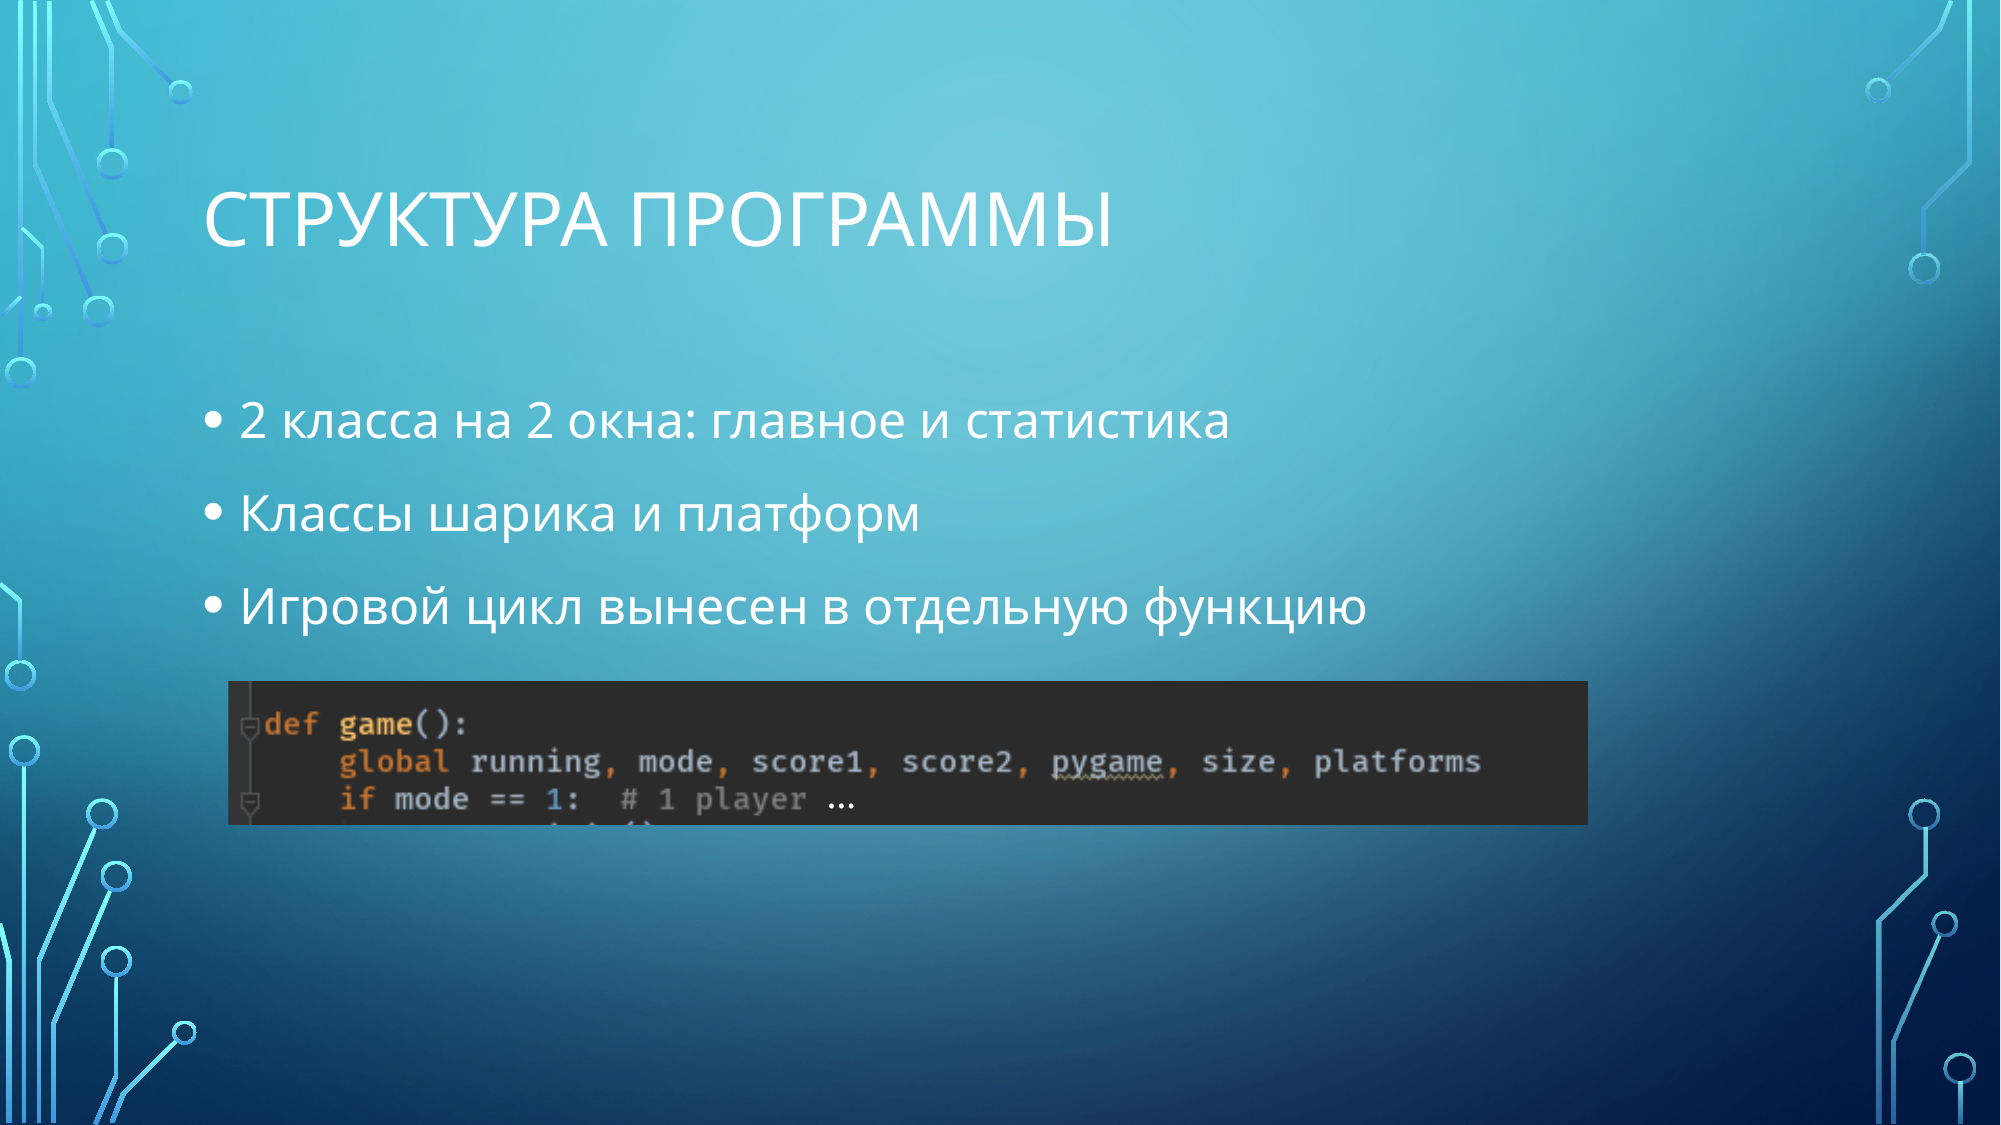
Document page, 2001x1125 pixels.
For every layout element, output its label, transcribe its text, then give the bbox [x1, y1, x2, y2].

list 2 класса на 2 окна: главное и статистика Классы шарика и платформ Игровой цикл вынесен в отдельную функцию [187, 369, 1813, 950]
title Структура программы [187, 101, 1813, 344]
picture [228, 680, 1589, 825]
